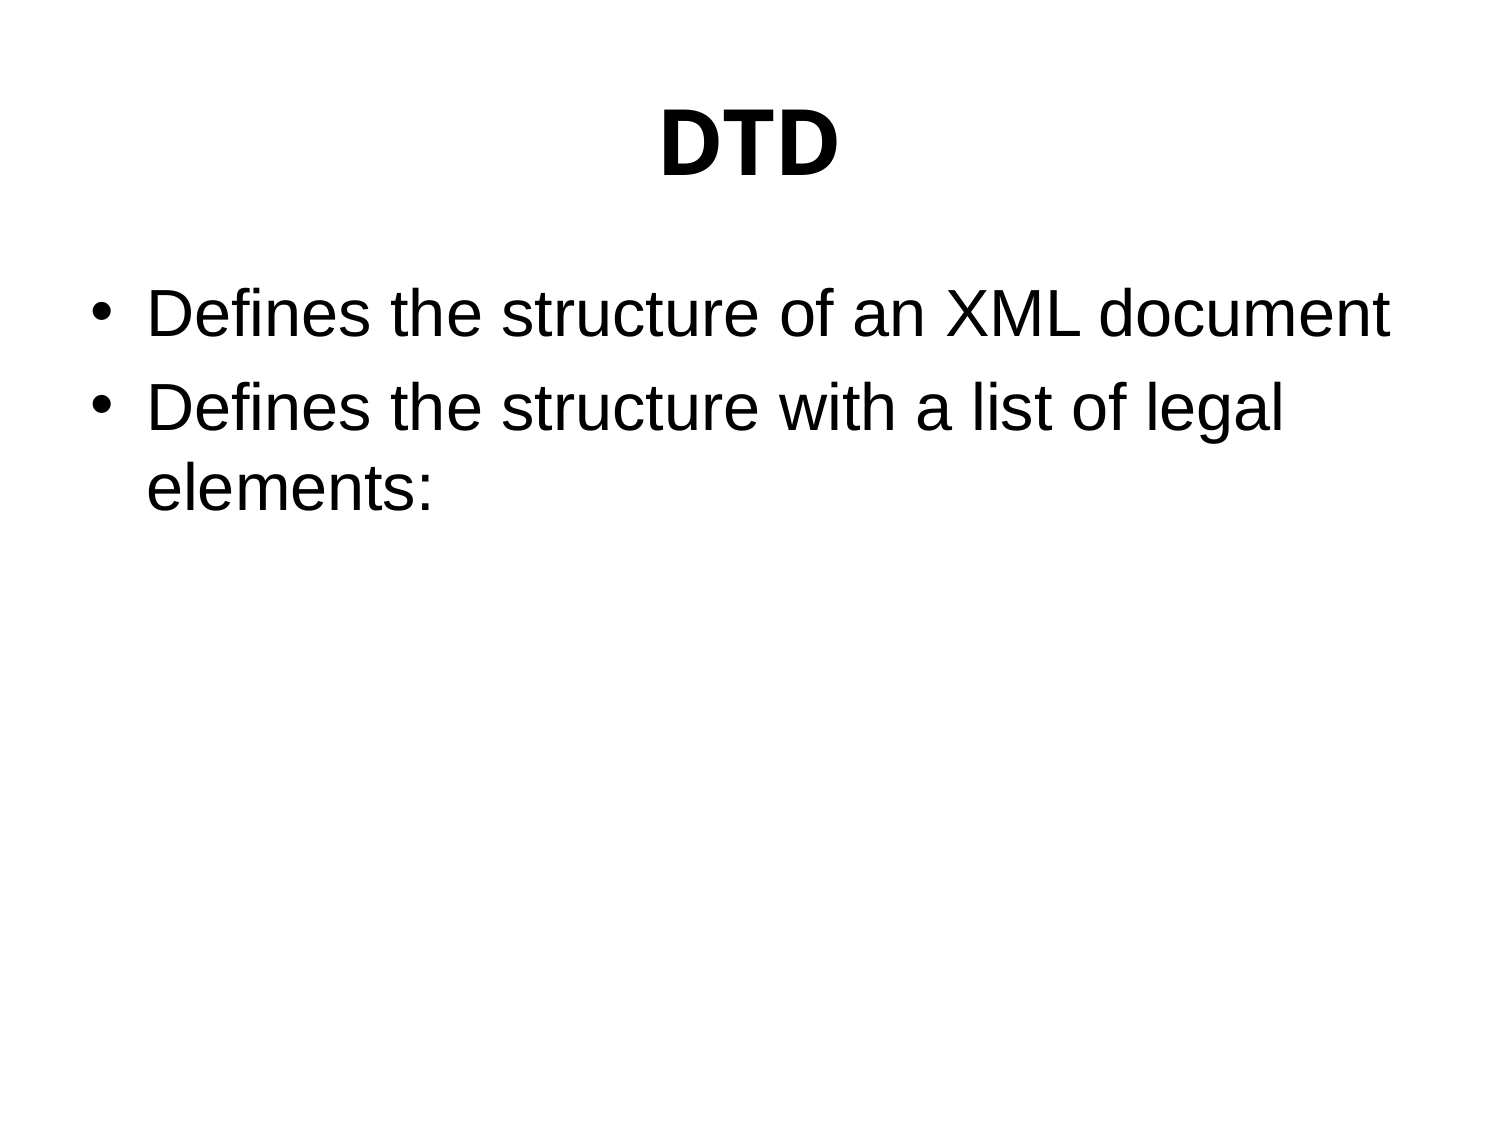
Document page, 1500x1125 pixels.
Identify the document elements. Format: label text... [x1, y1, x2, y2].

title DTD [74, 44, 1426, 233]
list Defines the structure of an XML document Defines the structure with a list of legal elements: [74, 262, 1426, 1006]
